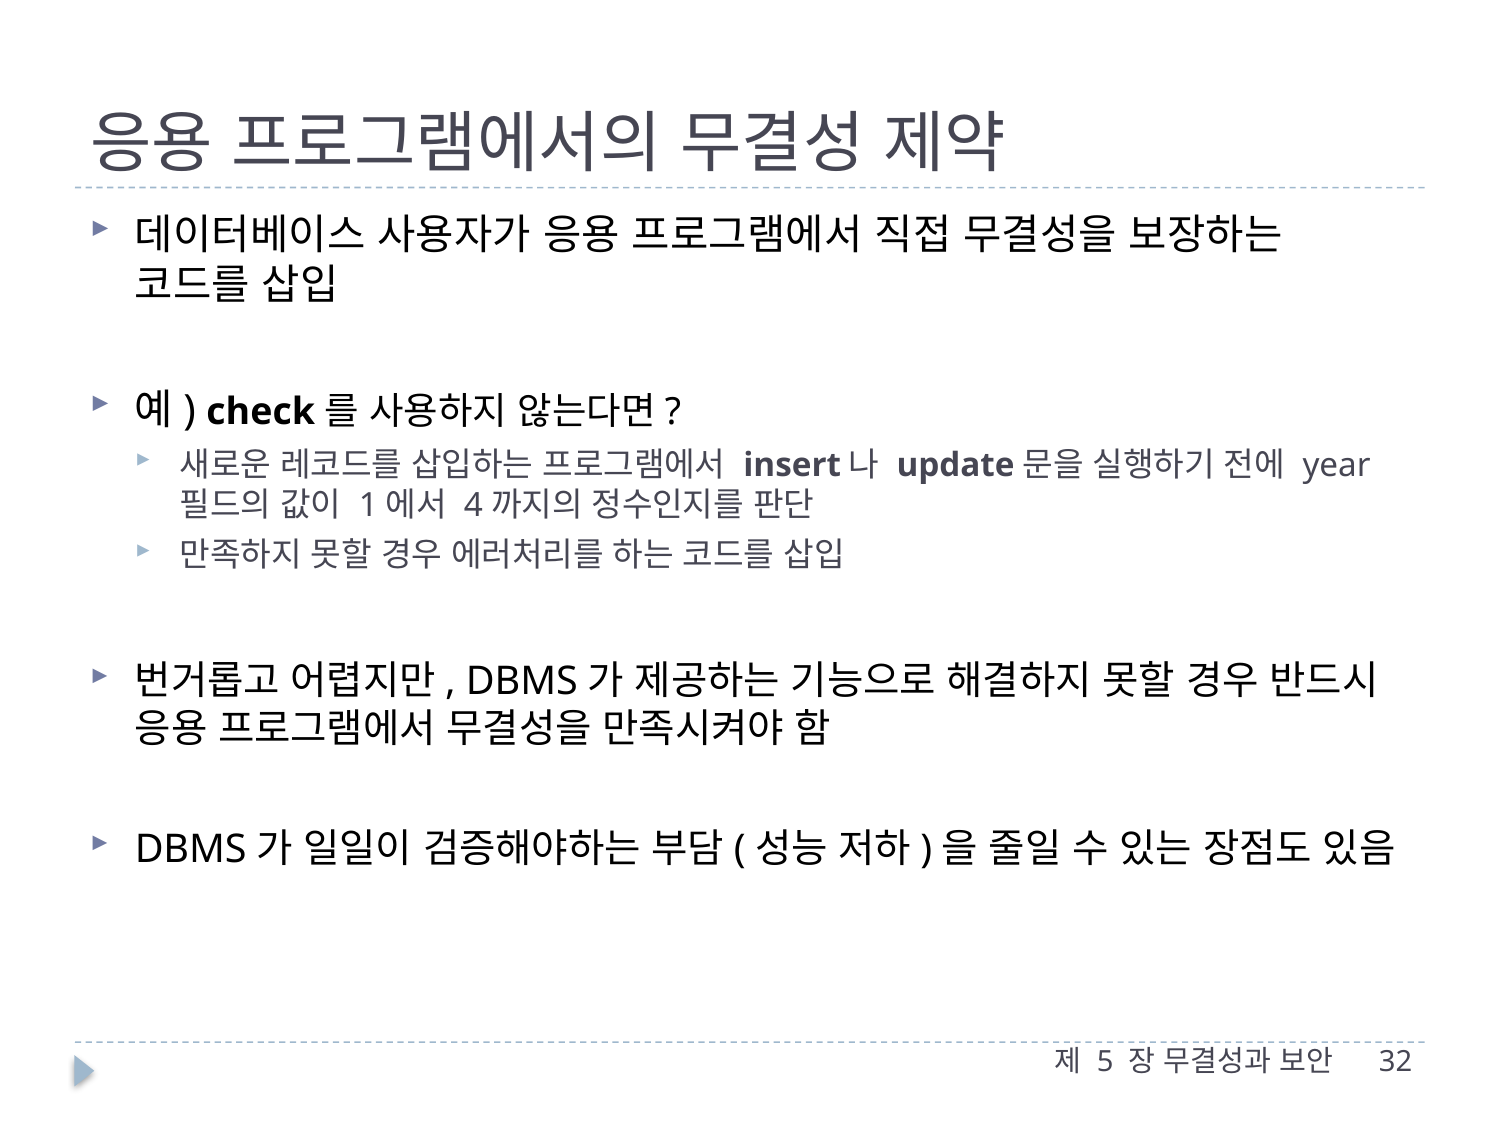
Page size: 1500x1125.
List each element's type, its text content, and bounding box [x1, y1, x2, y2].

list 데이터베이스 사용자가 응용 프로그램에서 직접 무결성을 보장하는 코드를 삽입 예) check를 사용하지 않는다면? 새로운 레코드를 삽입하는 프로그램에서 insert나 update문을 실행하기 전에 year 필드의 값이 1에서 4까지의 정수인지를 판단 만족하지 못할 경우 에러처리를 하는 코드를 삽입 번거롭고 어렵지만, DBMS가 제공하는 기능으로 해결하지 못할 경우 반드시 응용 프로그램에서 무결성을 만족시켜야 함 DBMS가 일일이 검증해야하는 부담(성능 저하)을 줄일 수 있는 장점도 있음 [75, 200, 1425, 1010]
title 응용 프로그램에서의 무결성 제약 [75, 24, 1425, 188]
footer 제 5 장 무결성과 보안 [778, 1035, 1349, 1096]
slide_number 32 [1364, 1035, 1471, 1096]
